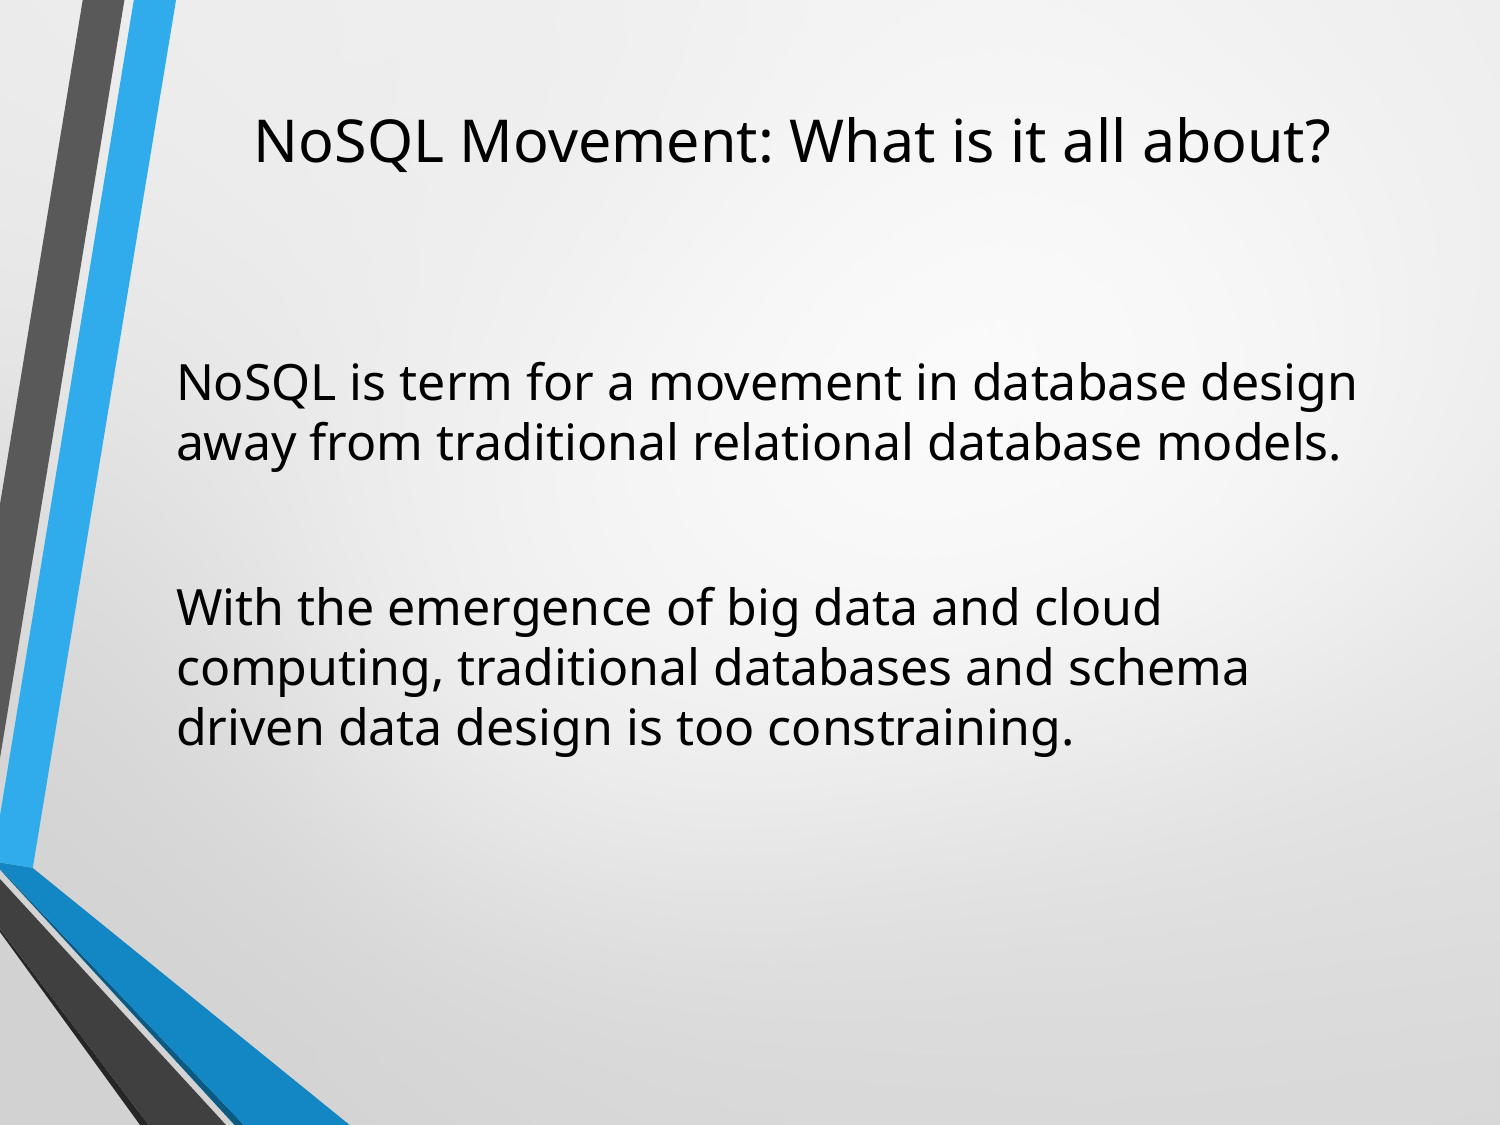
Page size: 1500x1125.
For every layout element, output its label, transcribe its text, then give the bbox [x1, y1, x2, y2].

title NoSQL Movement: What is it all about? [161, 75, 1425, 203]
list NoSQL is term for a movement in database design away from traditional relational database models. With the emergence of big data and cloud computing, traditional databases and schema driven data design is too constraining. [161, 342, 1425, 890]
